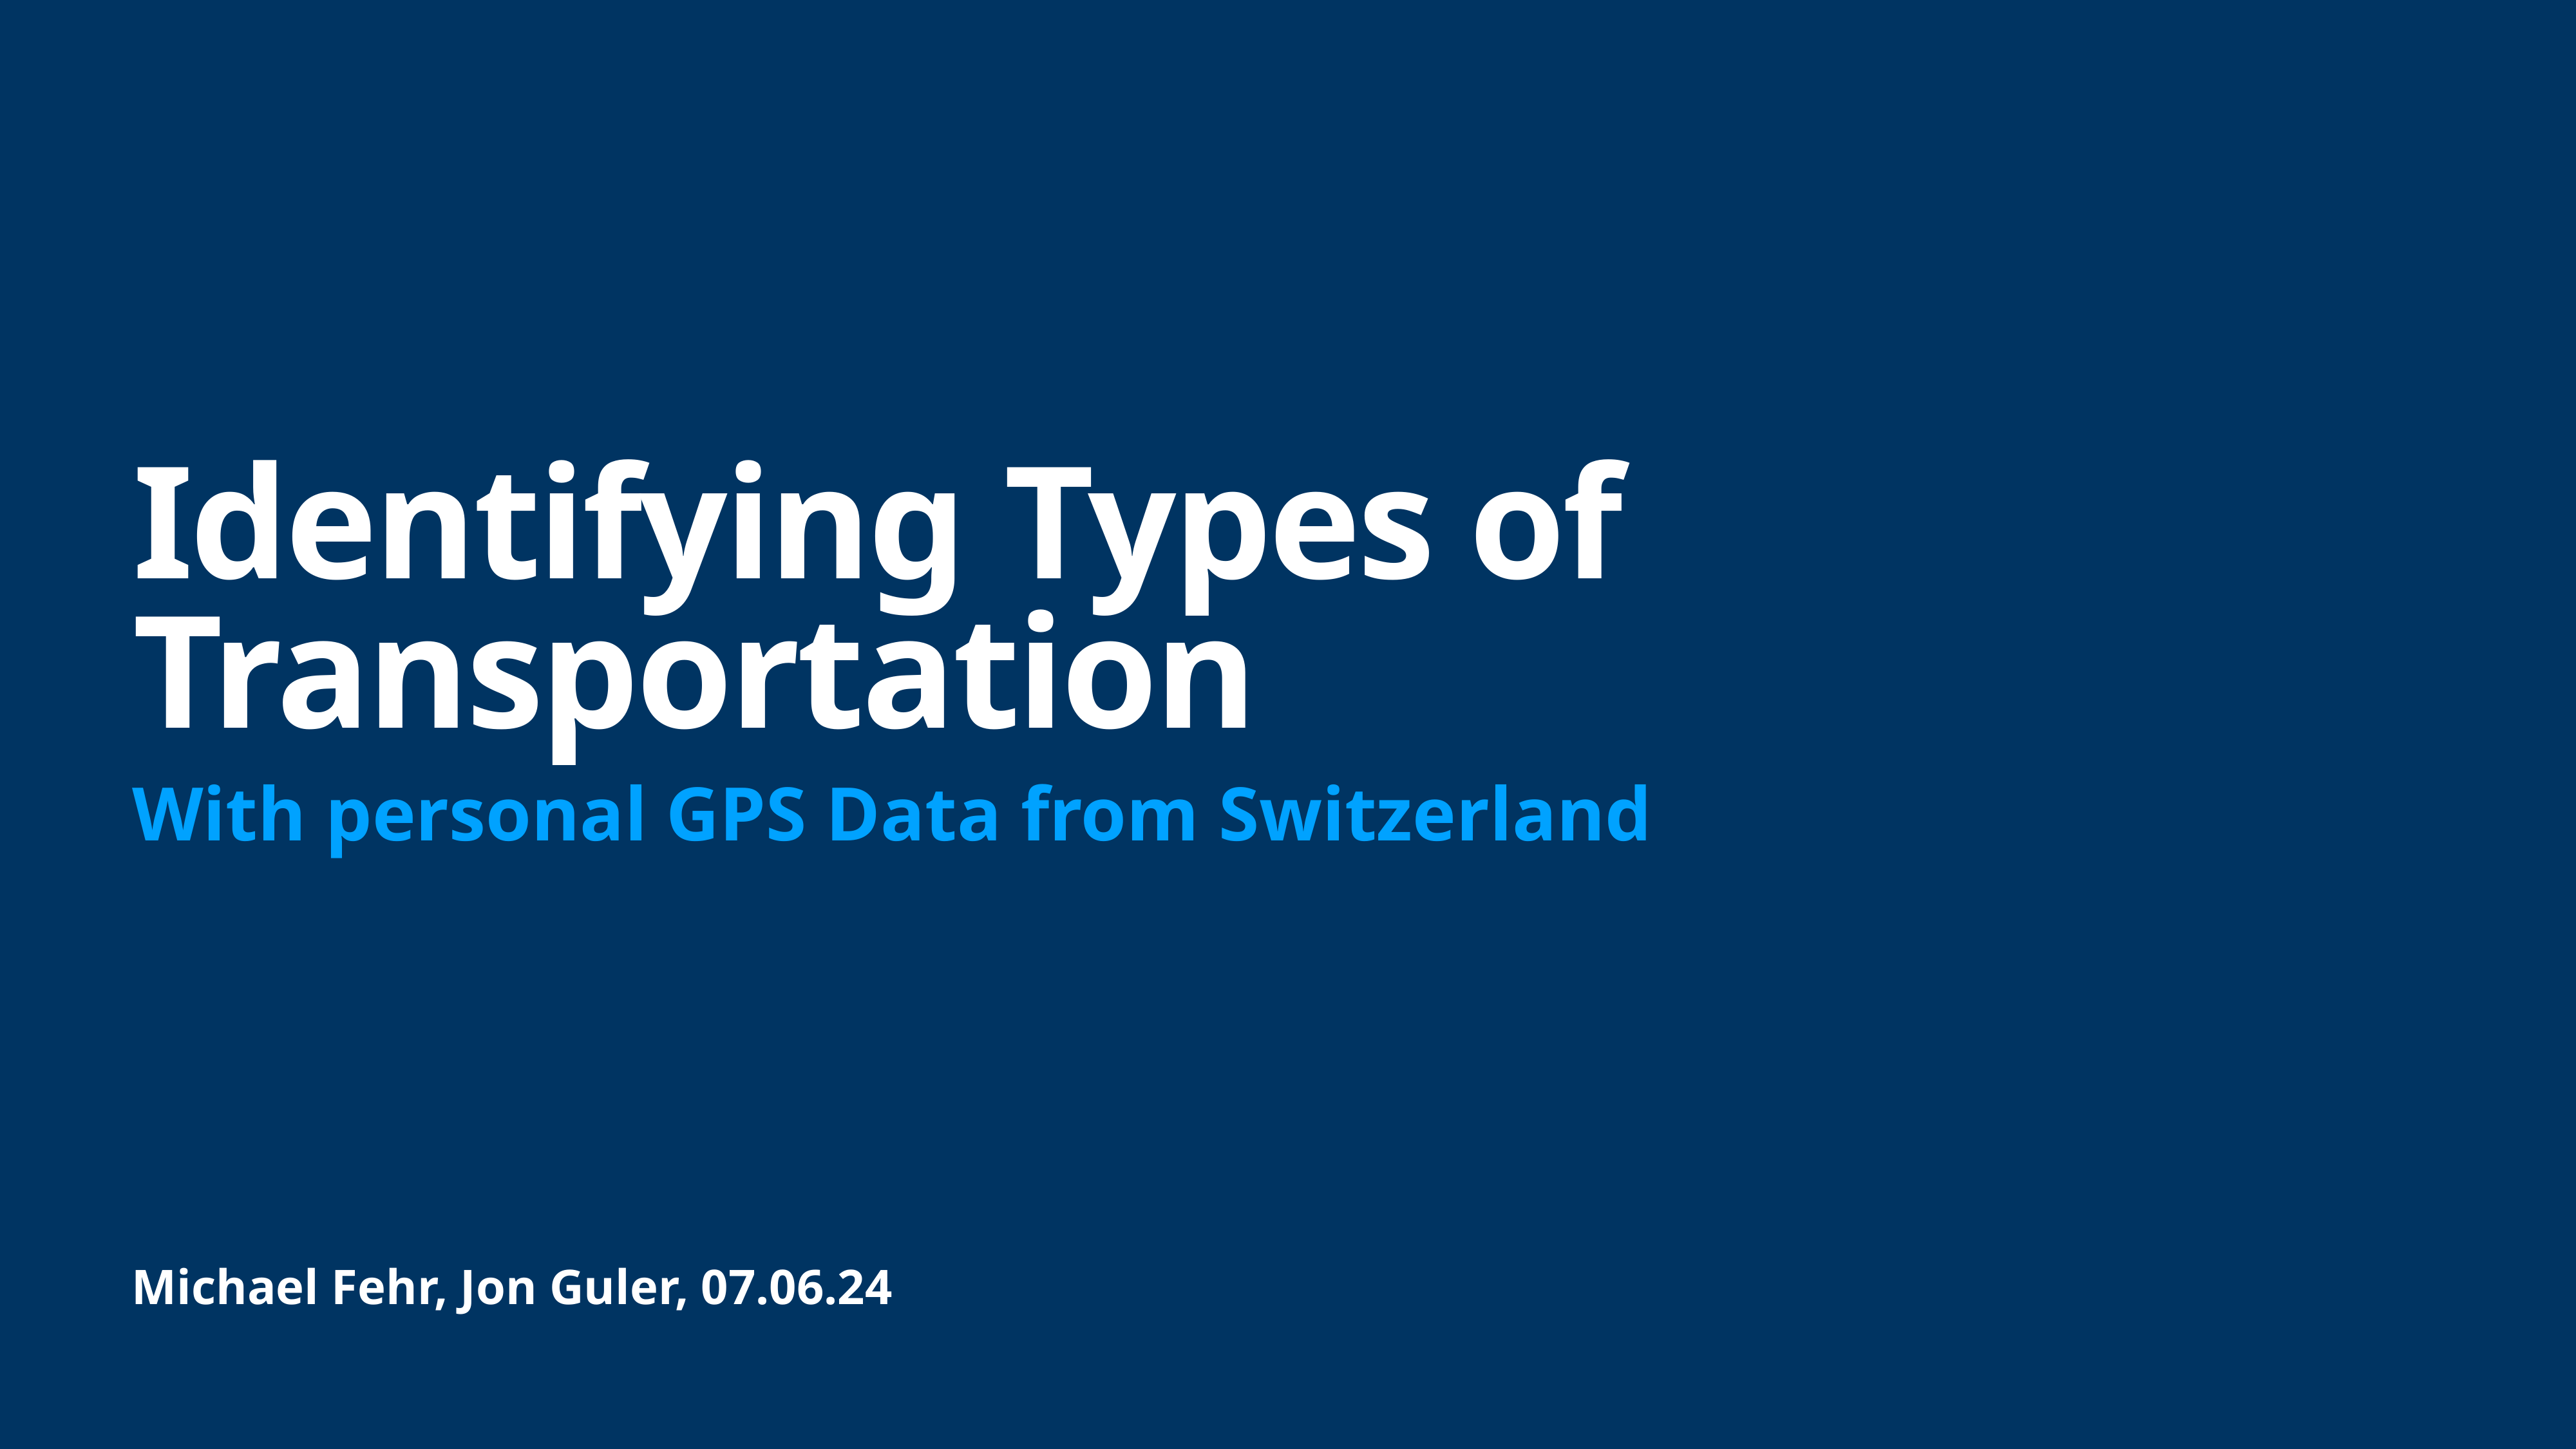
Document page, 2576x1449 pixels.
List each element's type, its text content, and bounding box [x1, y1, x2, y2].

list Michael Fehr, Jon Guler, 07.06.24 [126, 1251, 2448, 1320]
subtitle With personal GPS Data from Switzerland [126, 761, 2448, 963]
title Identifying Types of Transportation [127, 271, 2449, 764]
